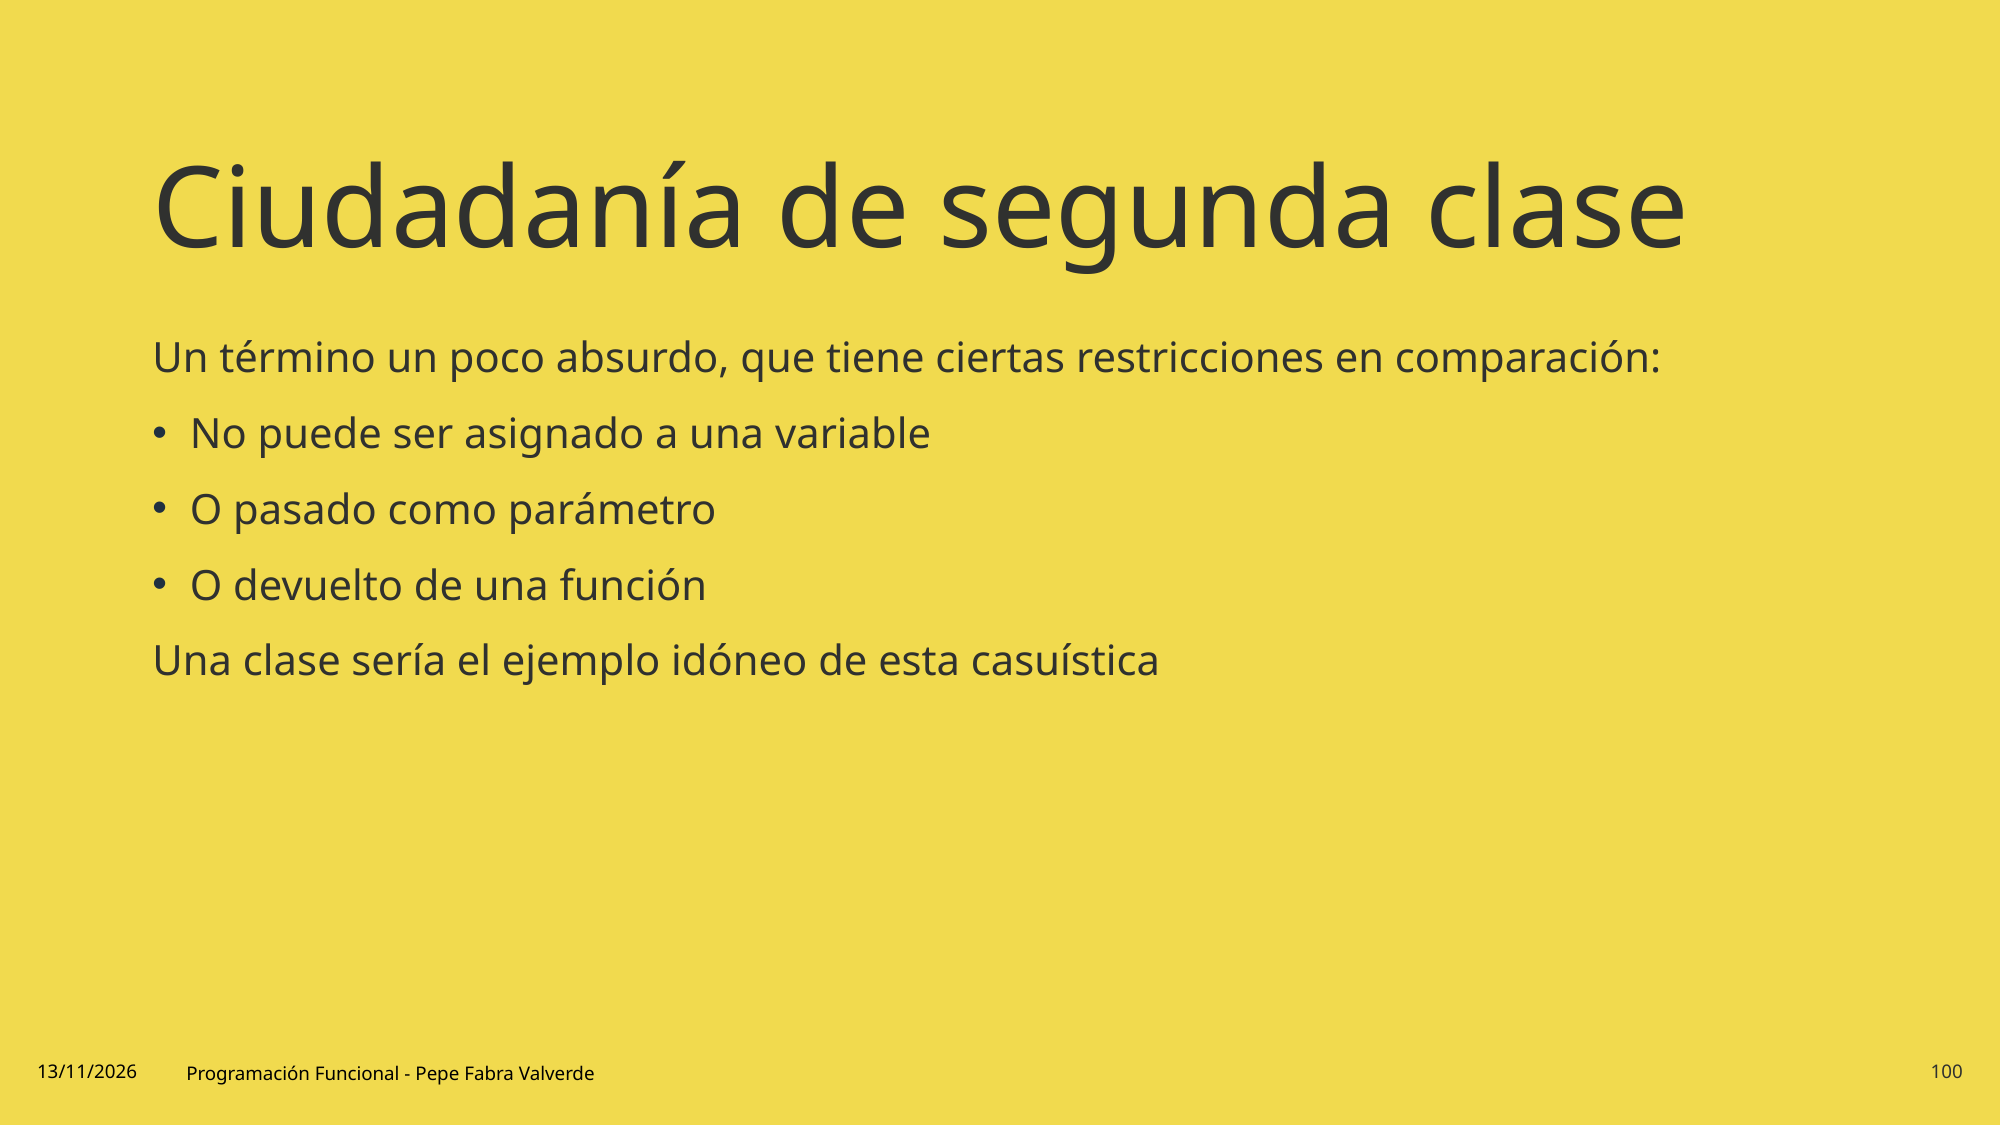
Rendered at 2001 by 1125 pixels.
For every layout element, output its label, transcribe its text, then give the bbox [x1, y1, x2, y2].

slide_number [22, 1042, 166, 1103]
footer Programación Funcional - Pepe Fabra Valverde [171, 1042, 847, 1103]
title Ciudadanía de segunda clase [137, 59, 1863, 278]
list Un término un poco absurdo, que tiene ciertas restricciones en comparación: No puede ser asignado a una variable O pasado como parámetro O devuelto de una función Una clase sería el ejemplo idóneo de esta casuística [137, 318, 1863, 1014]
slide_number 100 [1527, 1042, 1978, 1103]
